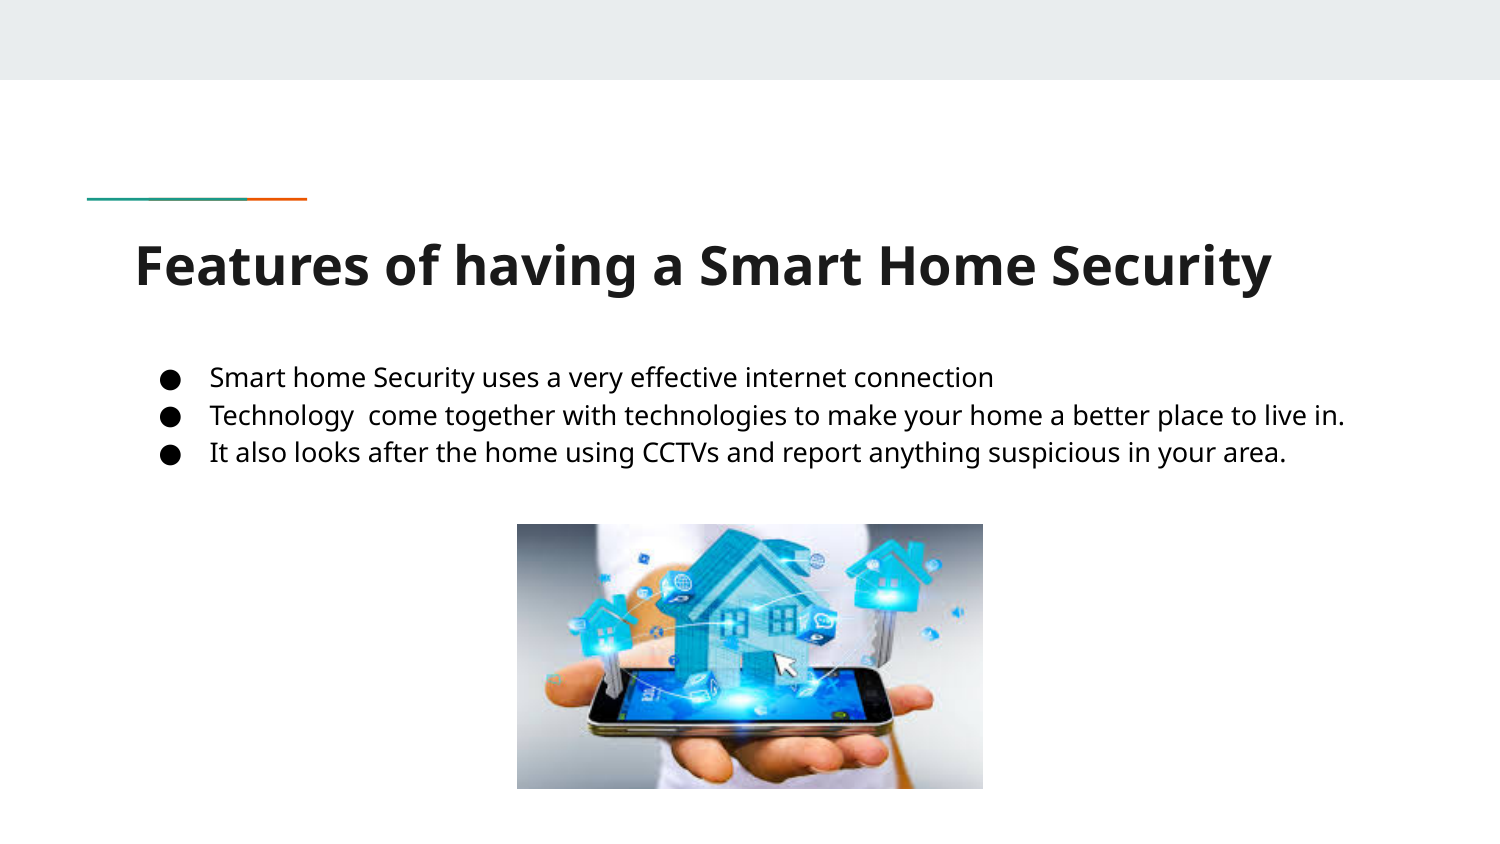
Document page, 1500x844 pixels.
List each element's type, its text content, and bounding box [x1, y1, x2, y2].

list Smart home Security uses a very effective internet connection Technology come together with technologies to make your home a better place to live in. It also looks after the home using CCTVs and report anything suspicious in your area. [119, 341, 1381, 712]
picture [516, 524, 984, 790]
title Features of having a Smart Home Security [119, 216, 1381, 305]
